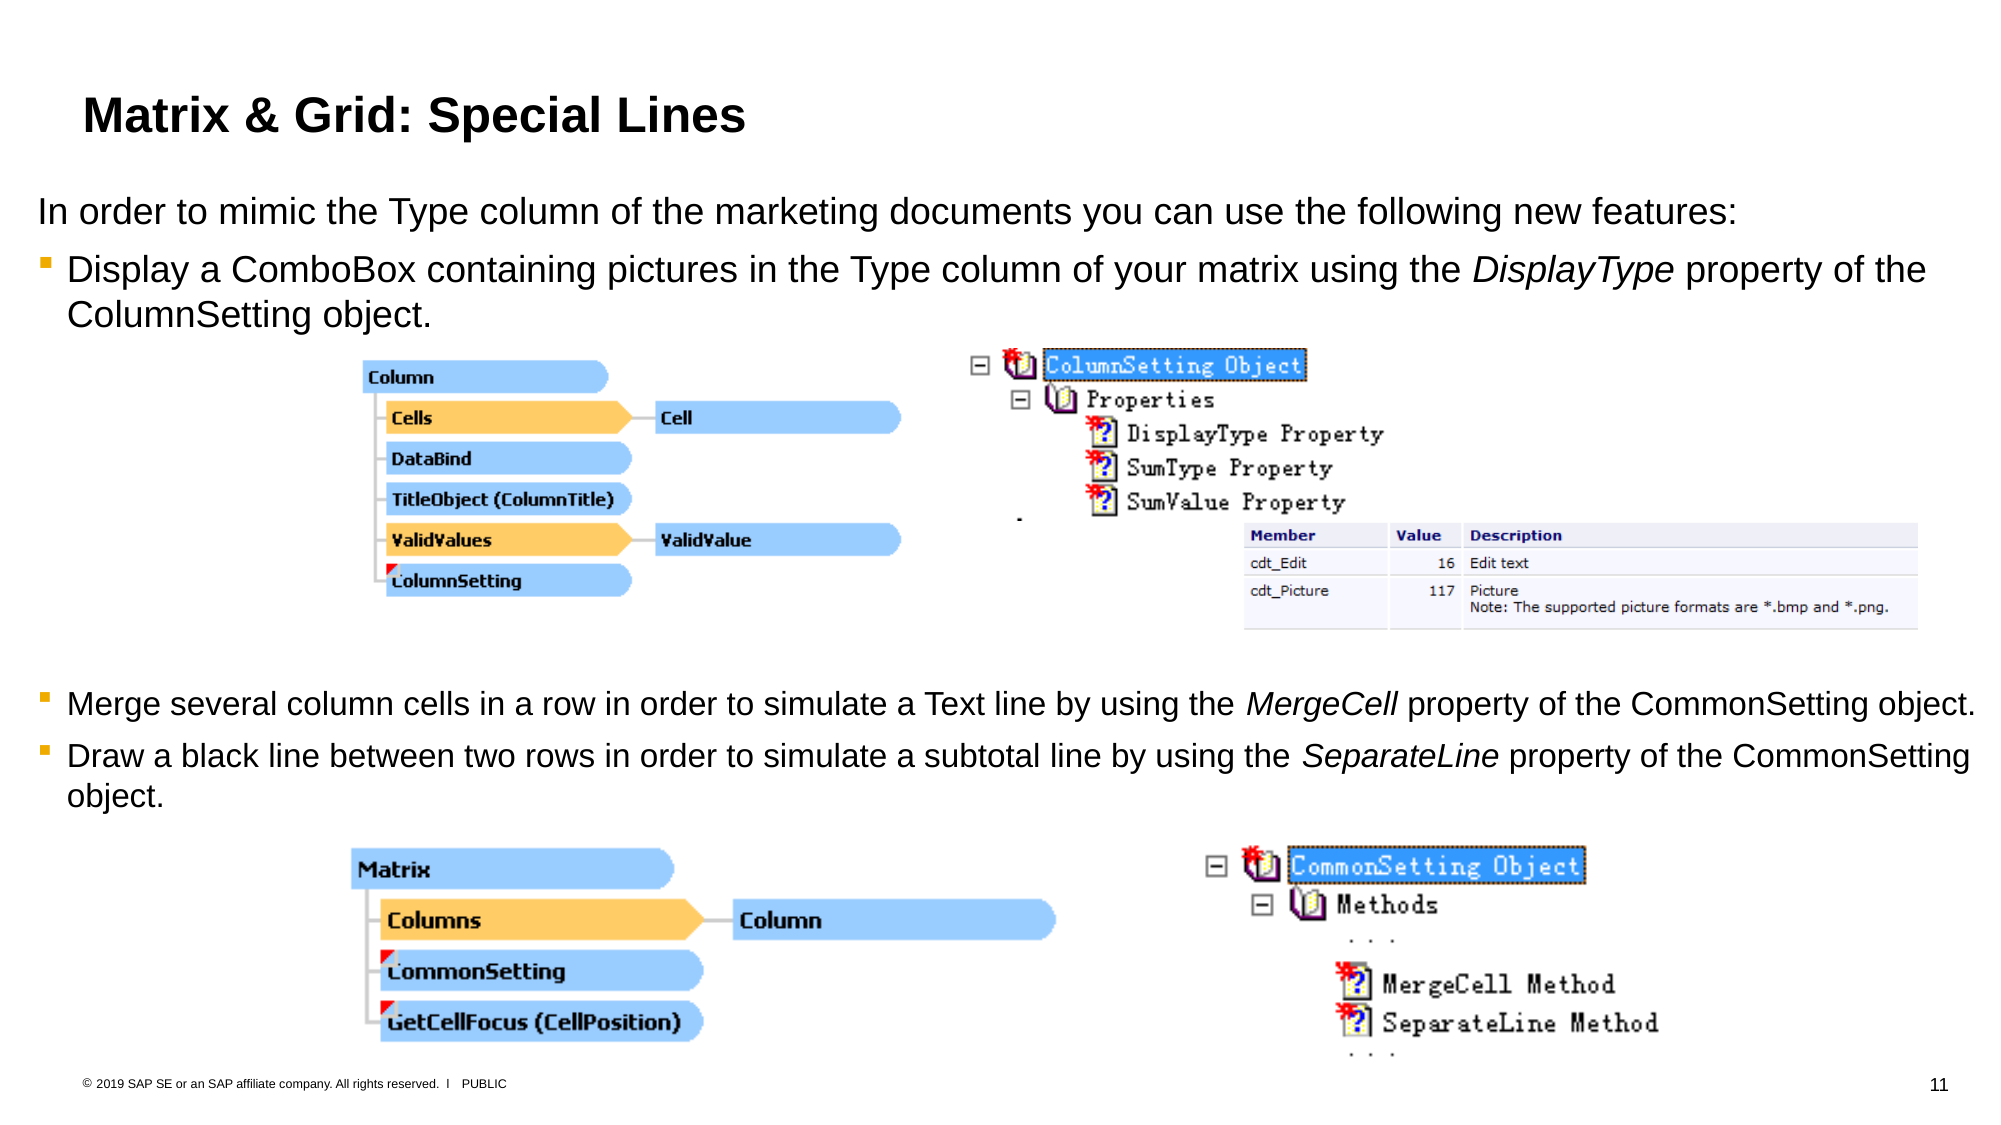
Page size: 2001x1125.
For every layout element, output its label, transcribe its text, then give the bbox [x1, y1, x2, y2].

text_box In order to mimic the Type column of the marketing documents you can use the following new features: Display a ComboBox containing pictures in the Type column of your matrix using the DisplayType property of the ColumnSetting object. Merge several column cells in a row in order to simulate a Text line by using the MergeCell property of the CommonSetting object. Draw a black line between two rows in order to simulate a subtotal line by using the SeparateLine property of the CommonSetting object. [37, 187, 2001, 997]
picture [335, 348, 1918, 636]
picture [340, 830, 1076, 1053]
picture [1180, 844, 1789, 1076]
title Matrix & Grid: Special Lines [82, 82, 1918, 144]
